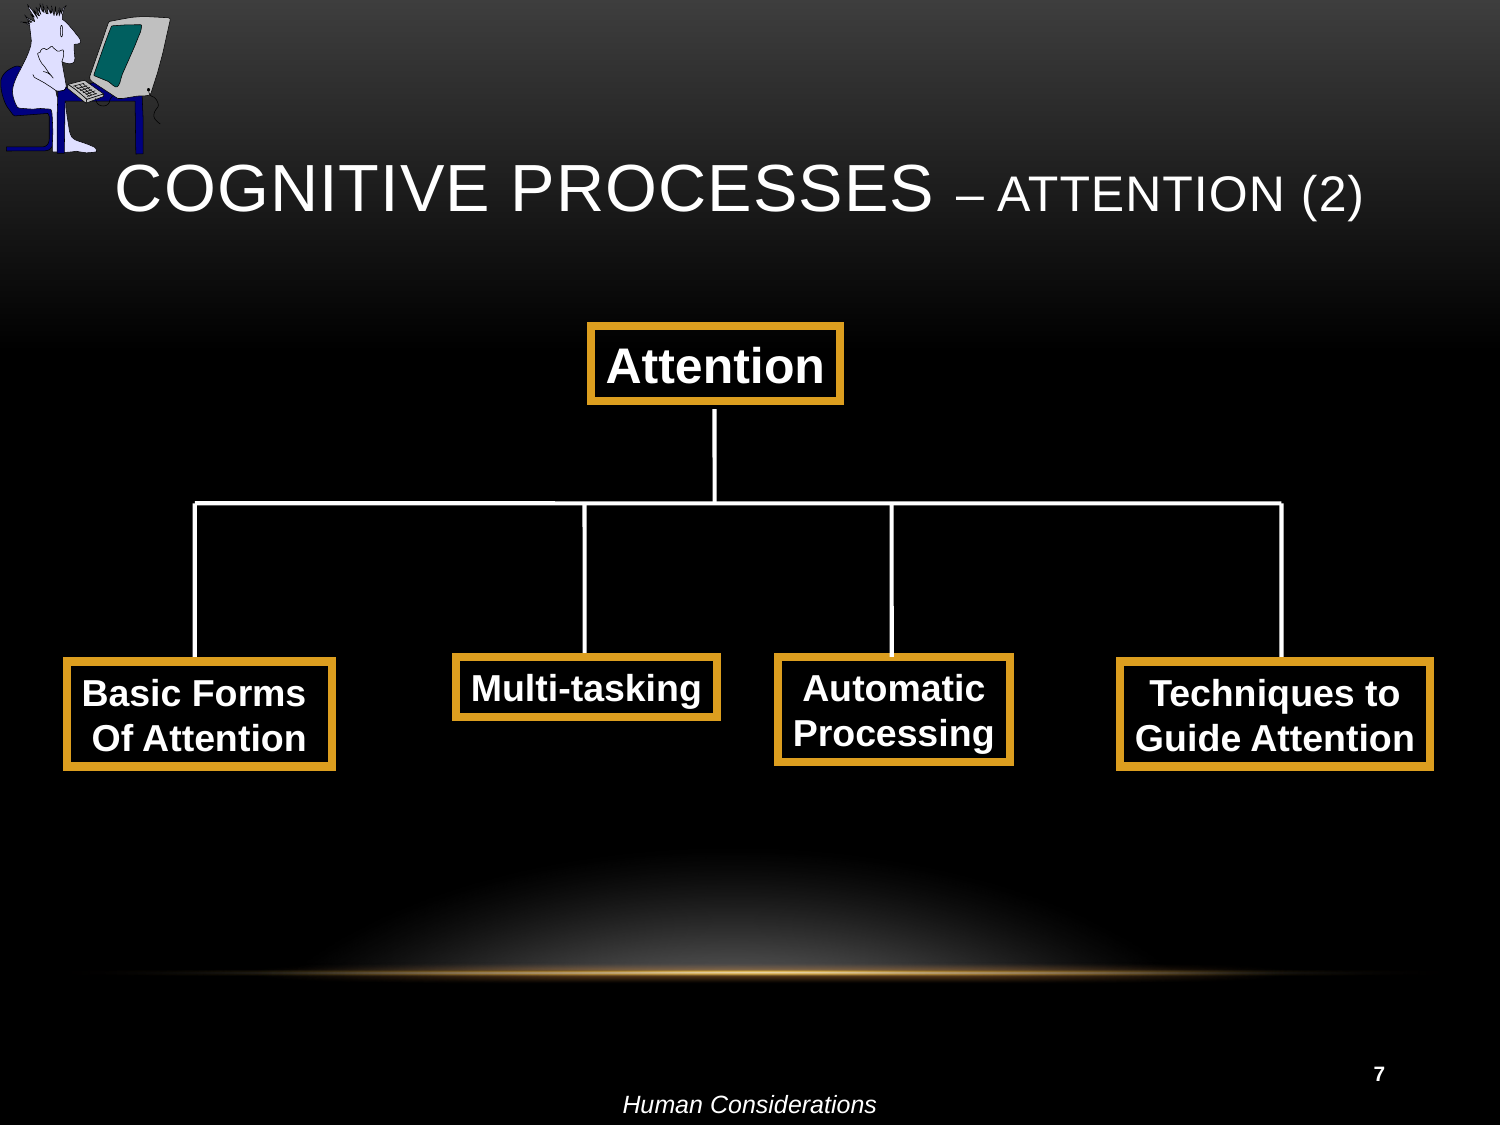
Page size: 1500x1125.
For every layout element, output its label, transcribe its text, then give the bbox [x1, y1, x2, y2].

slide_number 7 [1237, 1042, 1400, 1081]
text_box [0, 2, 172, 155]
text_box Automatic Processing [778, 656, 1010, 762]
title Cognitive Processes – Attention (2) [99, 45, 1400, 233]
text_box Techniques to Guide Attention [1120, 661, 1431, 767]
picture [0, 0, 1500, 1081]
text_box Attention [590, 326, 841, 401]
text_box Human Considerations [0, 1081, 1500, 1125]
text_box Basic Forms Of Attention [66, 661, 332, 767]
text_box Multi-tasking [456, 656, 718, 717]
